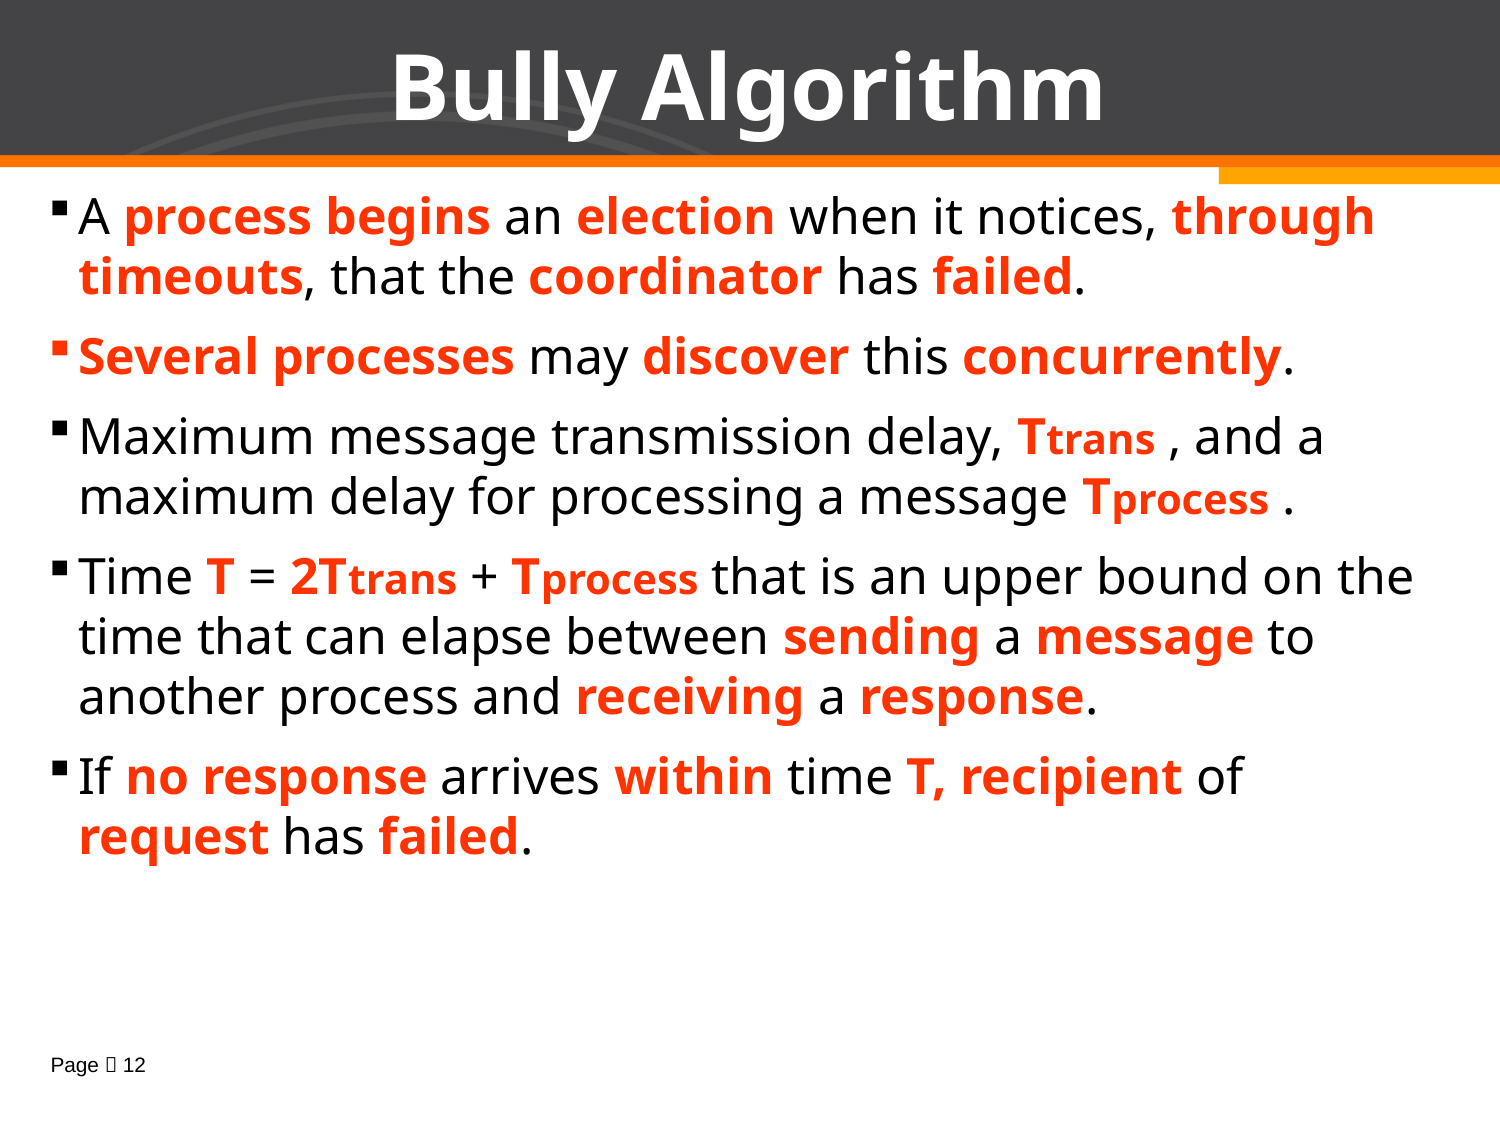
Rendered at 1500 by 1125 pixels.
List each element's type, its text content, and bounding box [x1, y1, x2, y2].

title Bully Algorithm [48, 33, 1448, 141]
picture [0, 0, 1500, 1125]
list A process begins an election when it notices, through timeouts, that the coordinator has failed. Several processes may discover this concurrently. Maximum message transmission delay, Ttrans , and a maximum delay for processing a message Tprocess . Time T = 2Ttrans + Tprocess that is an upper bound on the time that can elapse between sending a message to another process and receiving a response. If no response arrives within time T, recipient of request has failed. [48, 183, 1448, 1051]
